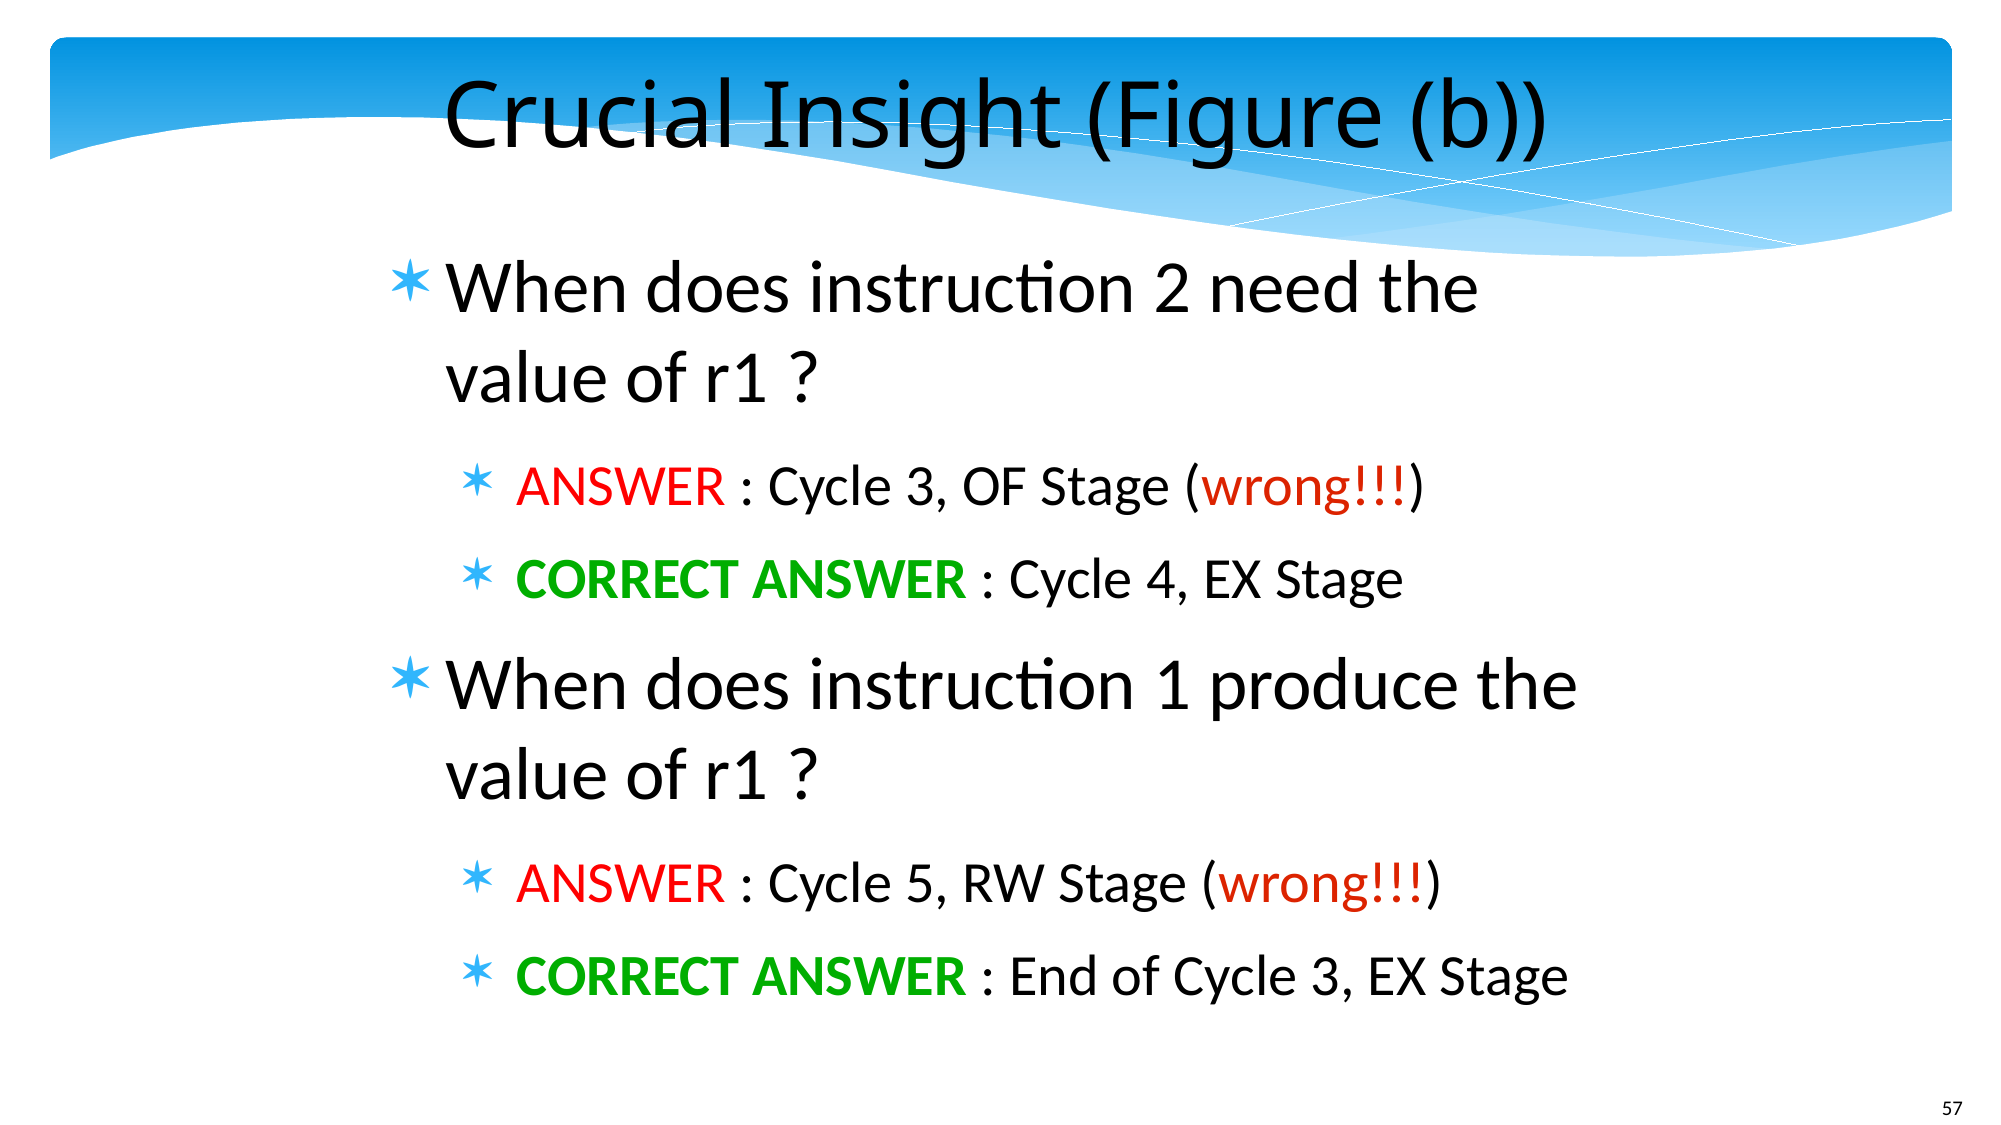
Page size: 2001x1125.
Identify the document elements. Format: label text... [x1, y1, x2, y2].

list When does instruction 2 need the value of r1 ? ANSWER : Cycle 3, OF Stage (wrong!!!) CORRECT ANSWER : Cycle 4, EX Stage When does instruction 1 produce the value of r1 ? ANSWER : Cycle 5, RW Stage (wrong!!!) CORRECT ANSWER : End of Cycle 3, EX Stage [375, 237, 1655, 1025]
title Crucial Insight (Figure (b)) [387, 33, 1605, 188]
